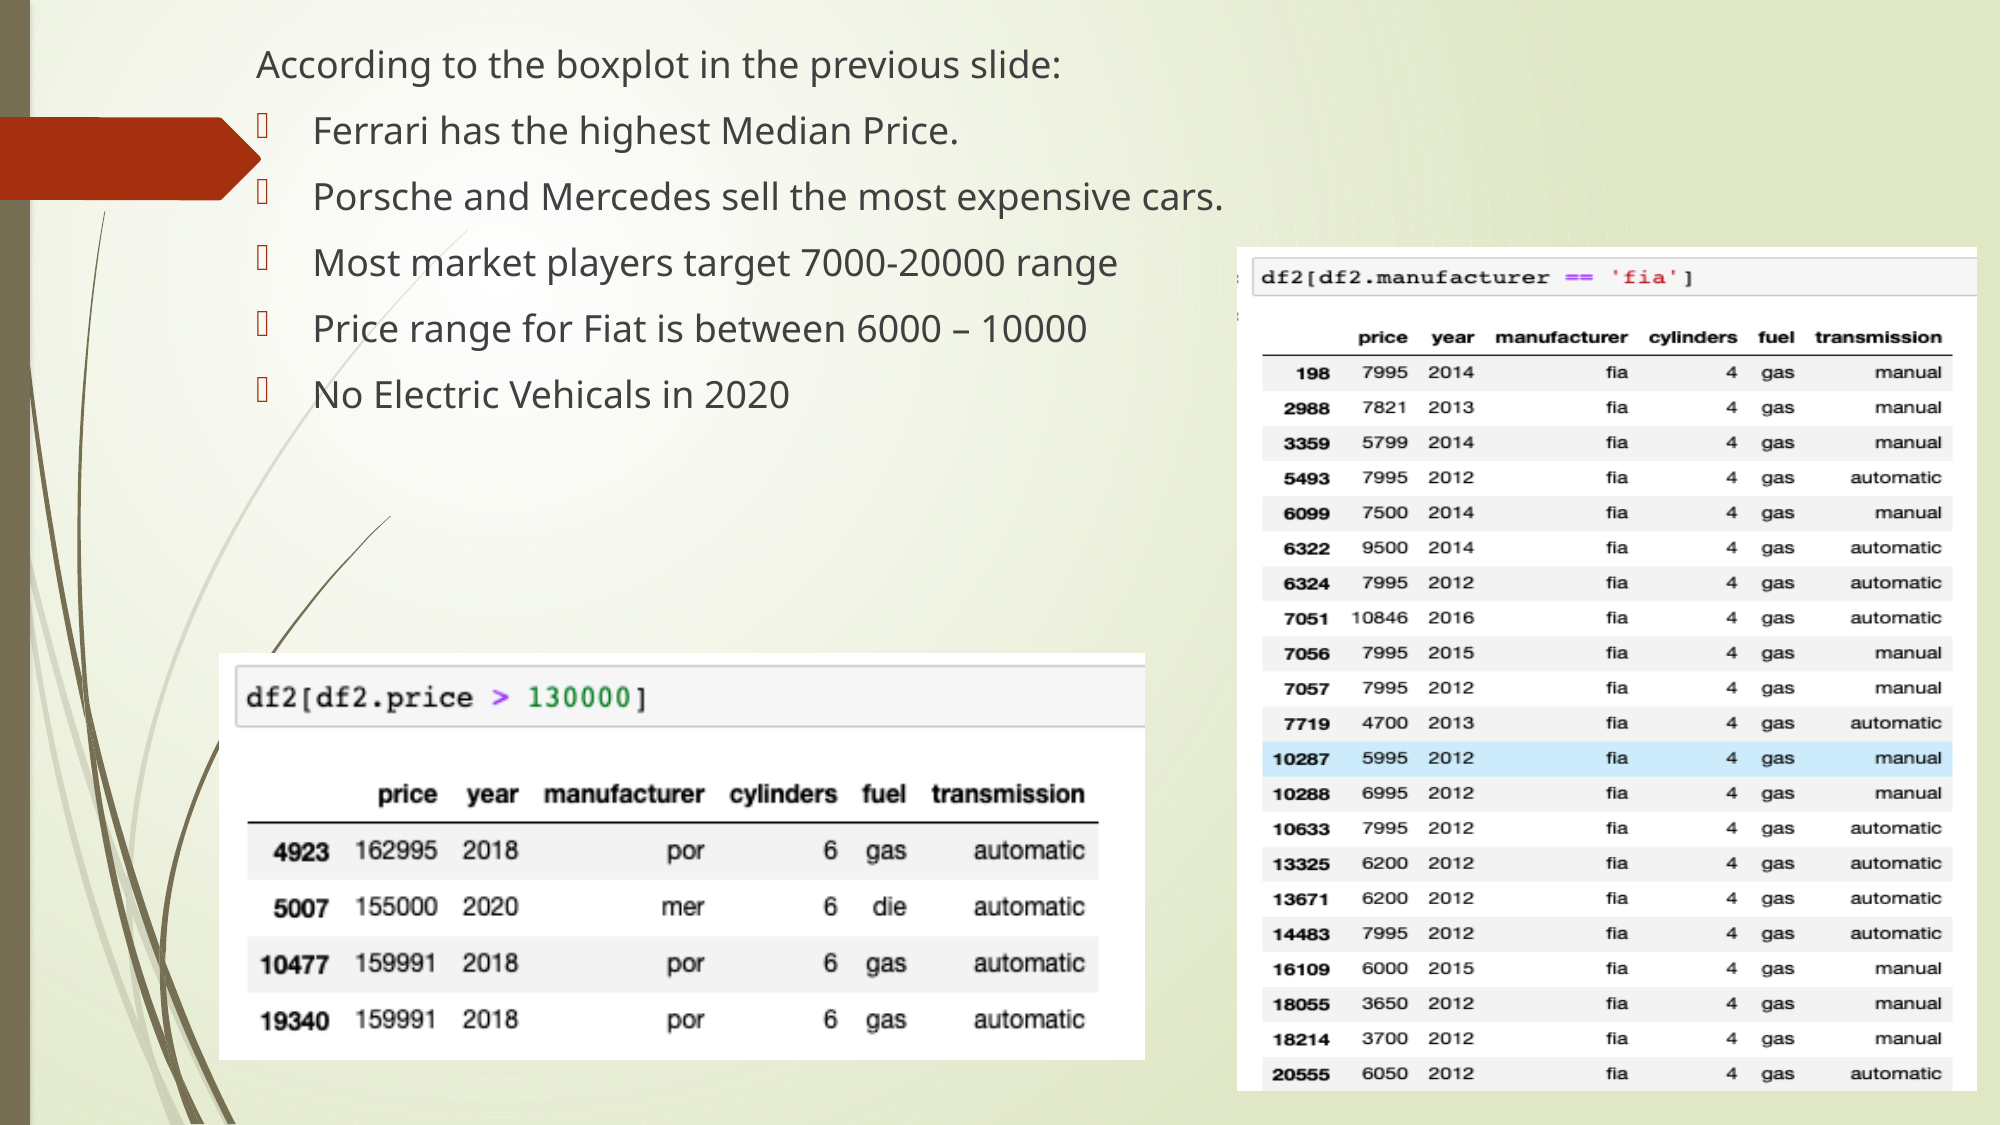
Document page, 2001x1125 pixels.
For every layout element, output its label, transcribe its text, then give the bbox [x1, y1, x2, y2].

picture [1237, 247, 1977, 1092]
picture [219, 653, 1145, 1061]
list According to the boxplot in the previous slide: Ferrari has the highest Median Price. Porsche and Mercedes sell the most expensive cars. Most market players target 7000-20000 range Price range for Fiat is between 6000 – 10000 No Electric Vehicals in 2020 [241, 33, 1704, 654]
